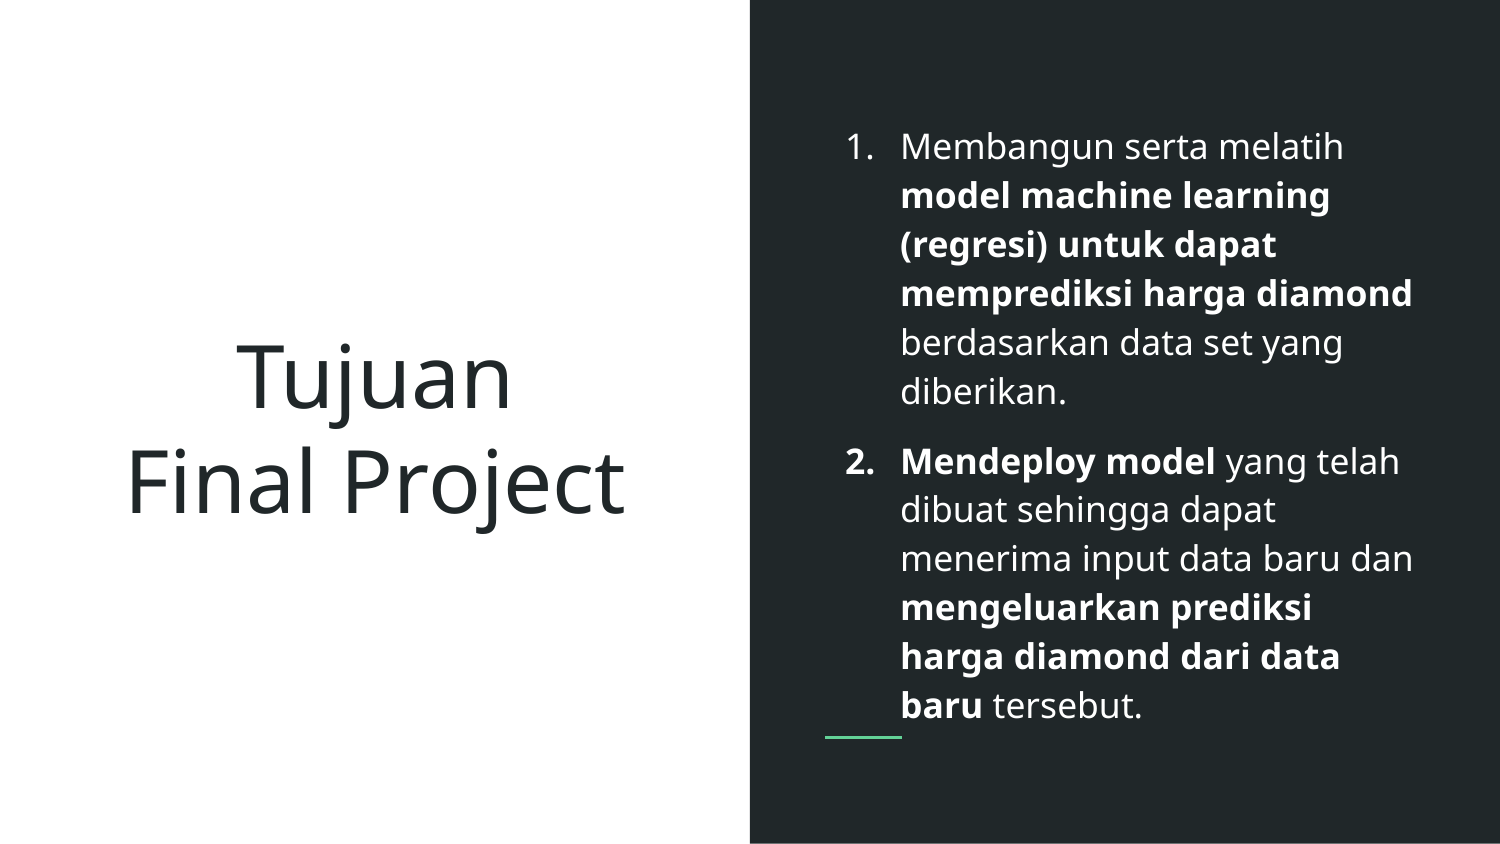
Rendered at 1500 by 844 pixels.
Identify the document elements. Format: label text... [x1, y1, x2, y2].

title Tujuan Final Project [43, 298, 708, 546]
list Membangun serta melatih model machine learning (regresi) untuk dapat memprediksi harga diamond berdasarkan data set yang diberikan. Mendeploy model yang telah dibuat sehingga dapat menerima input data baru dan mengeluarkan prediksi harga diamond dari data baru tersebut. [810, 118, 1440, 725]
